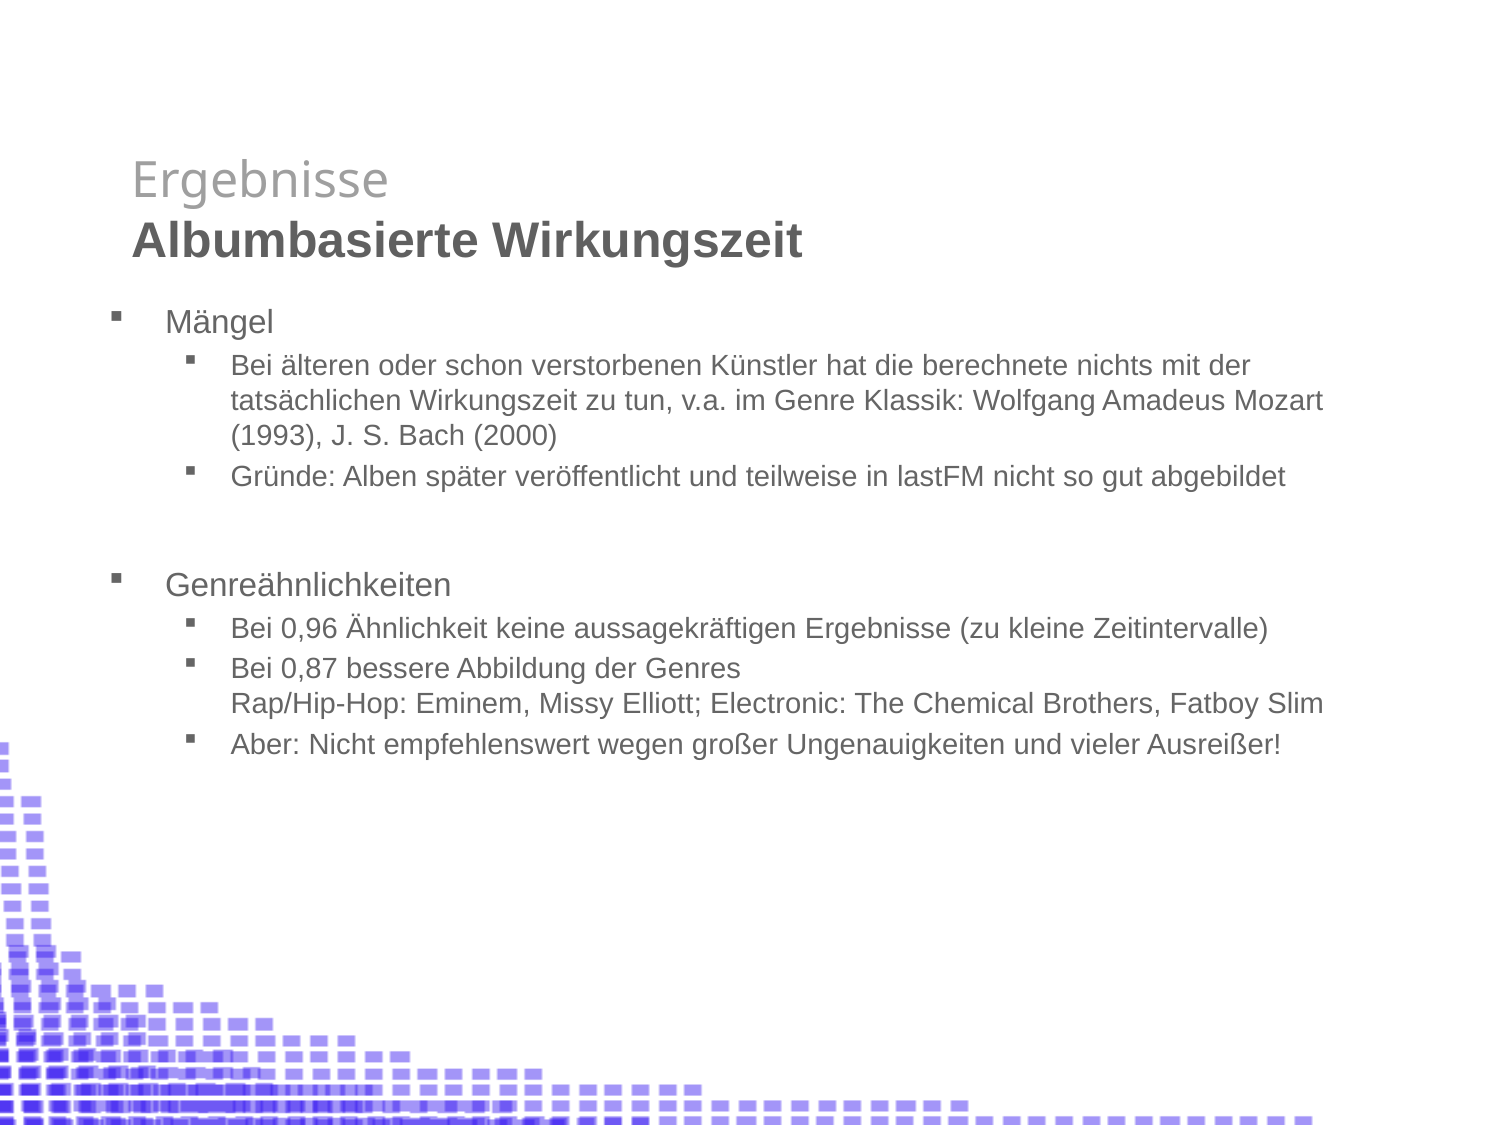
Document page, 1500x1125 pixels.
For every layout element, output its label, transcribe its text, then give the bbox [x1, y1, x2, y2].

text_box Ergebnisse Albumbasierte Wirkungszeit [117, 140, 1254, 215]
list Mängel Bei älteren oder schon verstorbenen Künstler hat die berechnete nichts mit der tatsächlichen Wirkungszeit zu tun, v.a. im Genre Klassik: Wolfgang Amadeus Mozart (1993), J. S. Bach (2000) Gründe: Alben später veröffentlicht und teilweise in lastFM nicht so gut abgebildet Genreähnlichkeiten Bei 0,96 Ähnlichkeit keine aussagekräftigen Ergebnisse (zu kleine Zeitintervalle) Bei 0,87 bessere Abbildung der Genres Rap/Hip-Hop: Eminem, Missy Elliott; Electronic: The Chemical Brothers, Fatboy Slim Aber: Nicht empfehlenswert wegen großer Ungenauigkeiten und vieler Ausreißer! [93, 292, 1419, 1009]
picture [0, 714, 1430, 1125]
